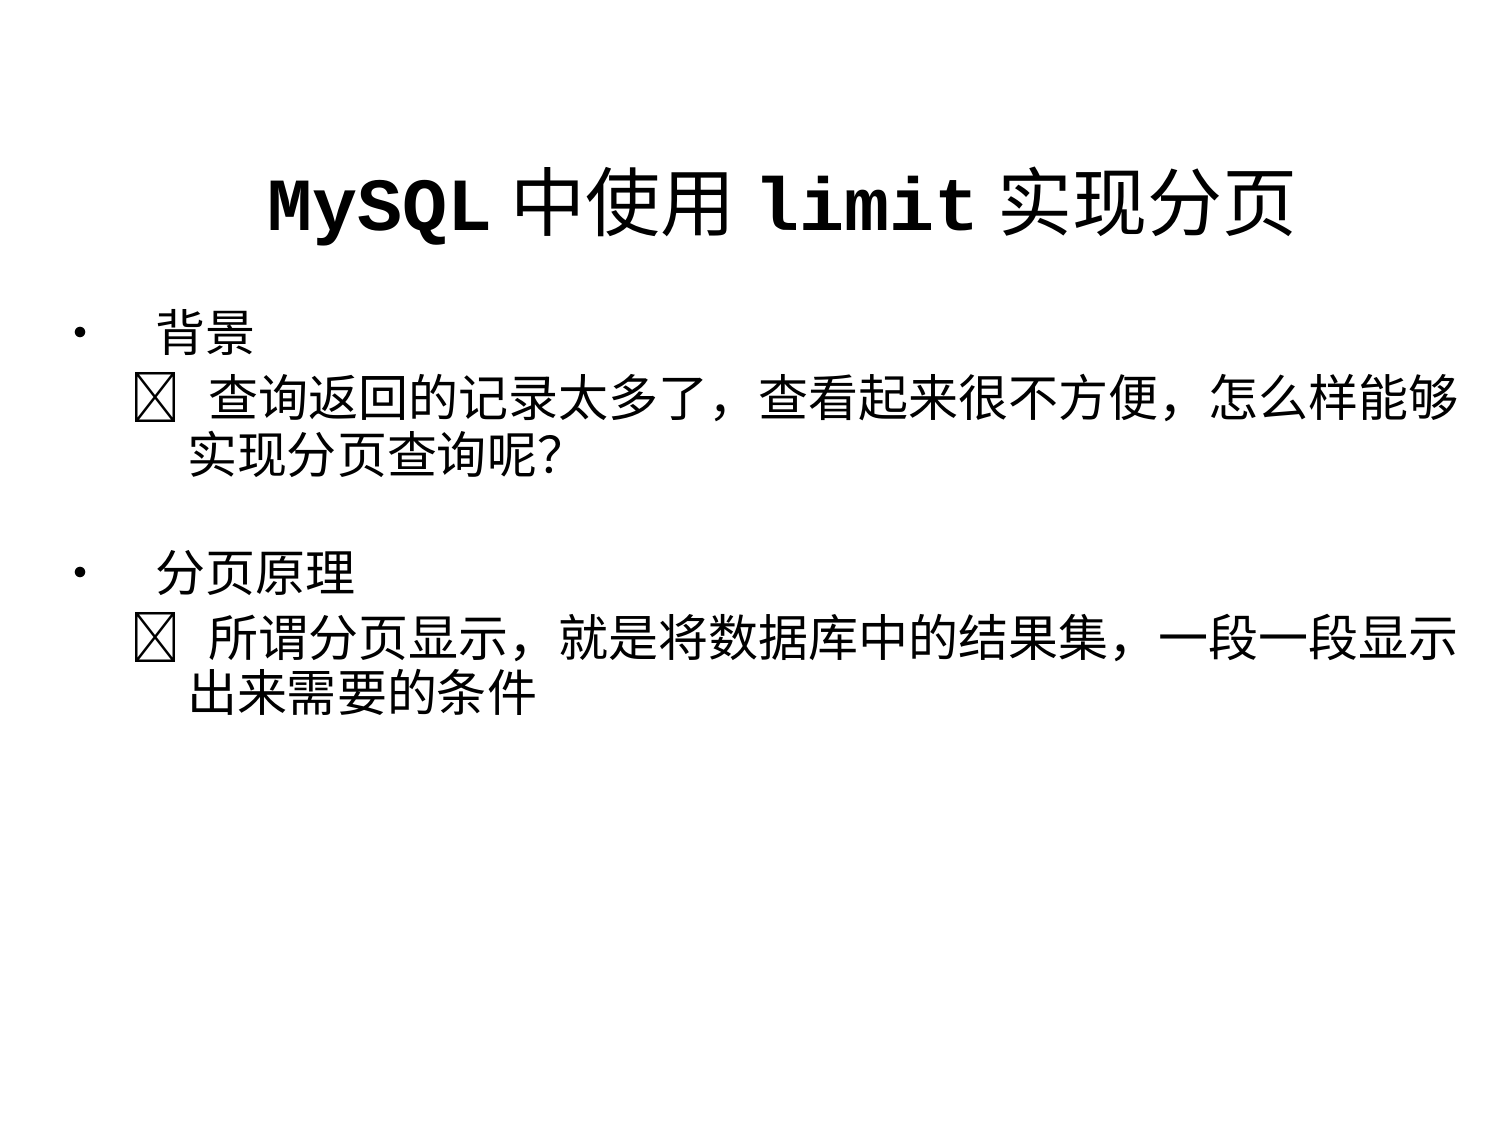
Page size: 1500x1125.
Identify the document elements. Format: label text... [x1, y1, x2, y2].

text_box • 背景 [55, 305, 288, 362]
text_box • 分页原理 [55, 545, 388, 602]
text_box  所谓分页显示，就是将数据库中的结果集，一段一段显示 出来需要的条件 [130, 611, 1500, 722]
text_box  查询返回的记录太多了，查看起来很不方便，怎么样能够 实现分页查询呢？ [130, 371, 1500, 484]
text_box MySQL中使用limit实现分页 [267, 160, 1391, 246]
